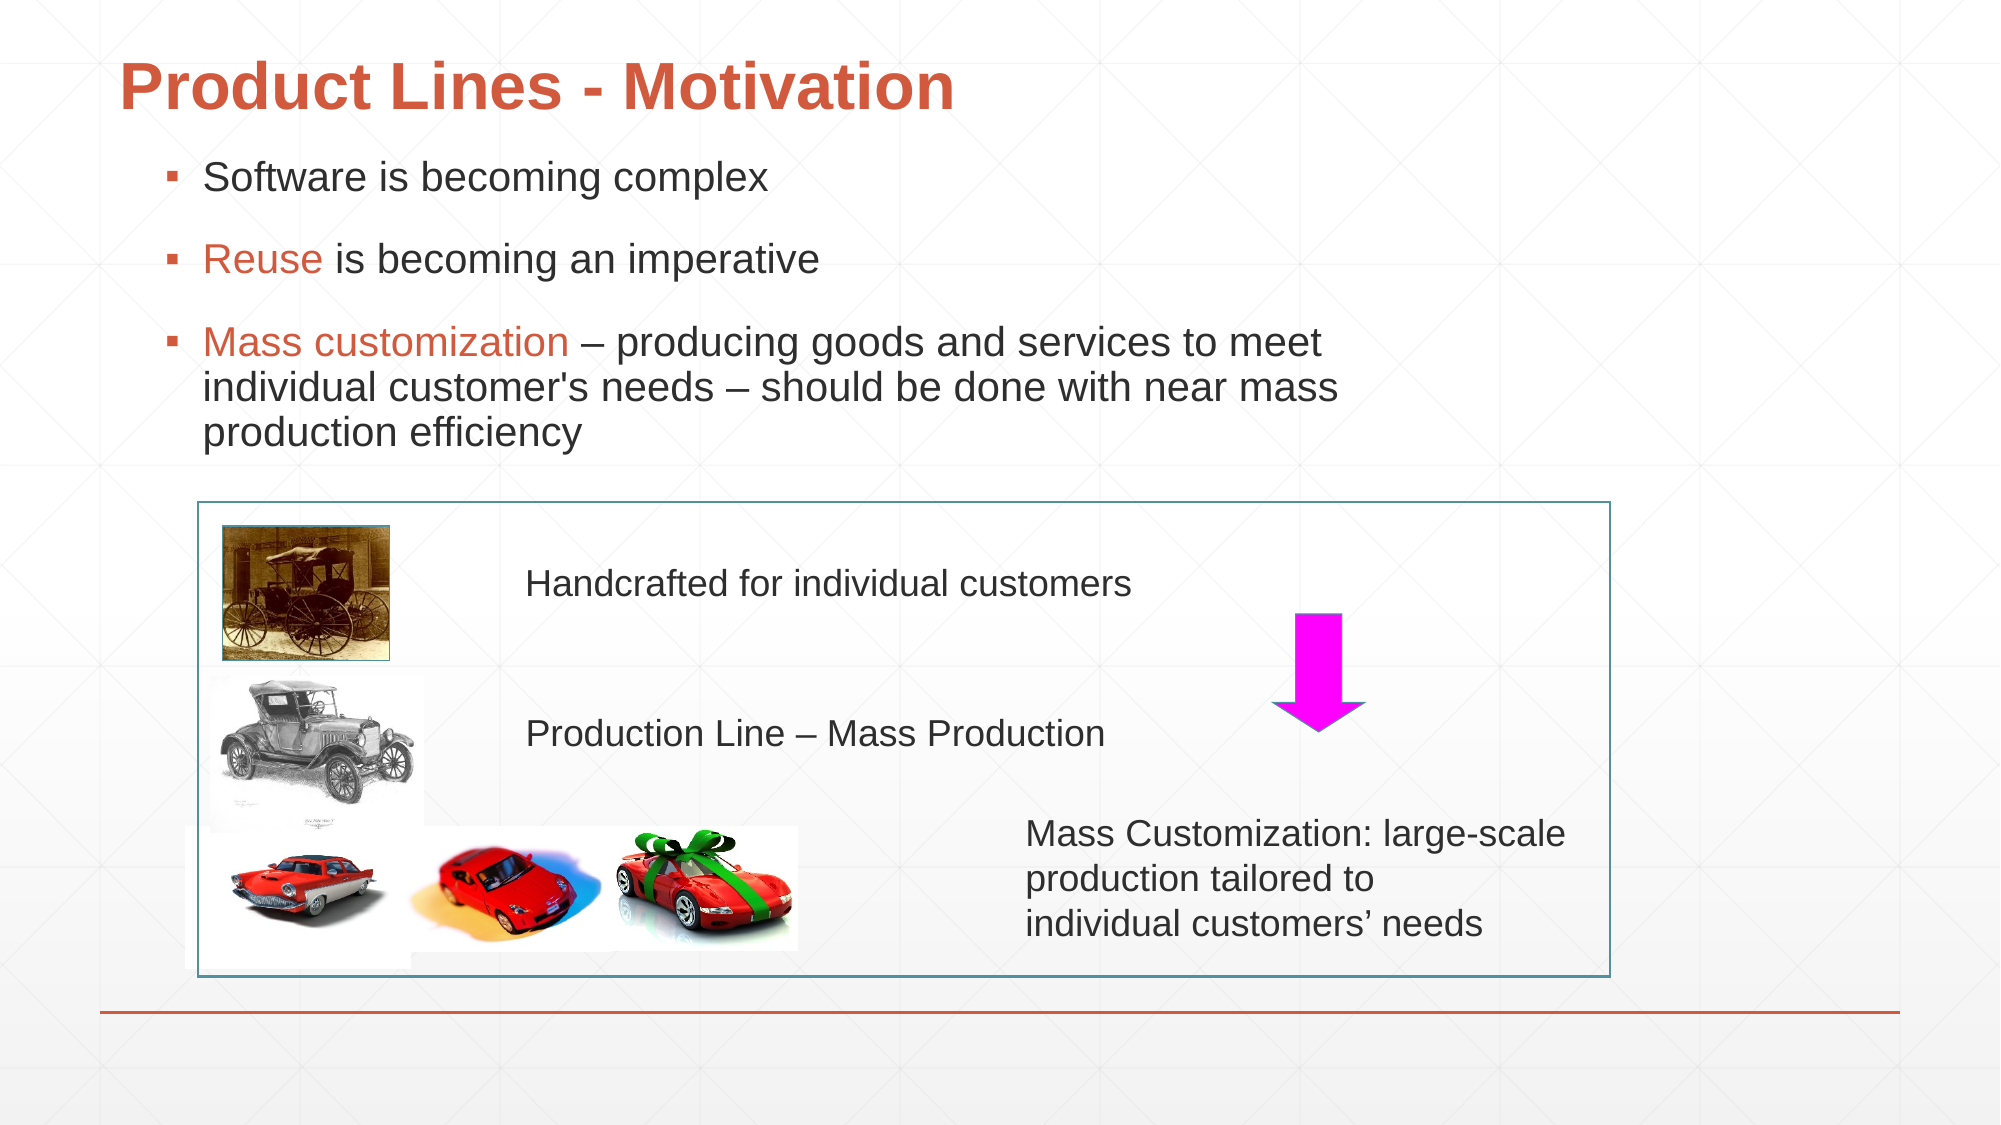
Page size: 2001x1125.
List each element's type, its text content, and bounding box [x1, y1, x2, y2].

text_box [197, 501, 1611, 977]
title Product Lines - Motivation [104, 43, 1455, 132]
list Software is becoming complex Reuse is becoming an imperative Mass customization – producing goods and services to meet individual customer's needs – should be done with near mass production efficiency [150, 147, 1500, 873]
picture [185, 826, 411, 969]
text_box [210, 526, 1593, 952]
